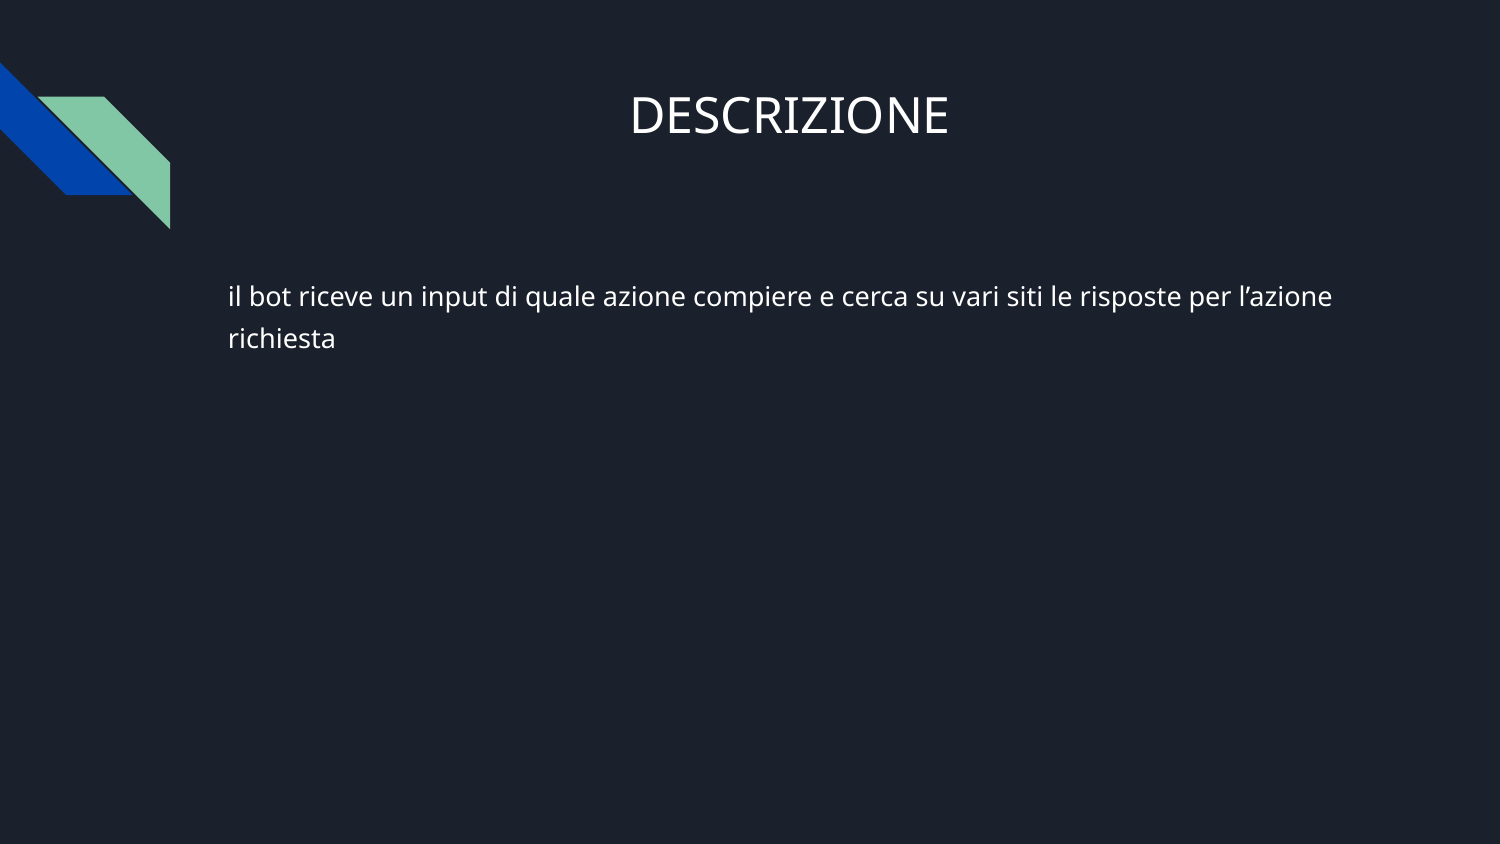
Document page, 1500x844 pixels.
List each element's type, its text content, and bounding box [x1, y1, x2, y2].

list il bot riceve un input di quale azione compiere e cerca su vari siti le risposte per l’azione richiesta [212, 257, 1368, 735]
title DESCRIZIONE [212, 64, 1368, 215]
